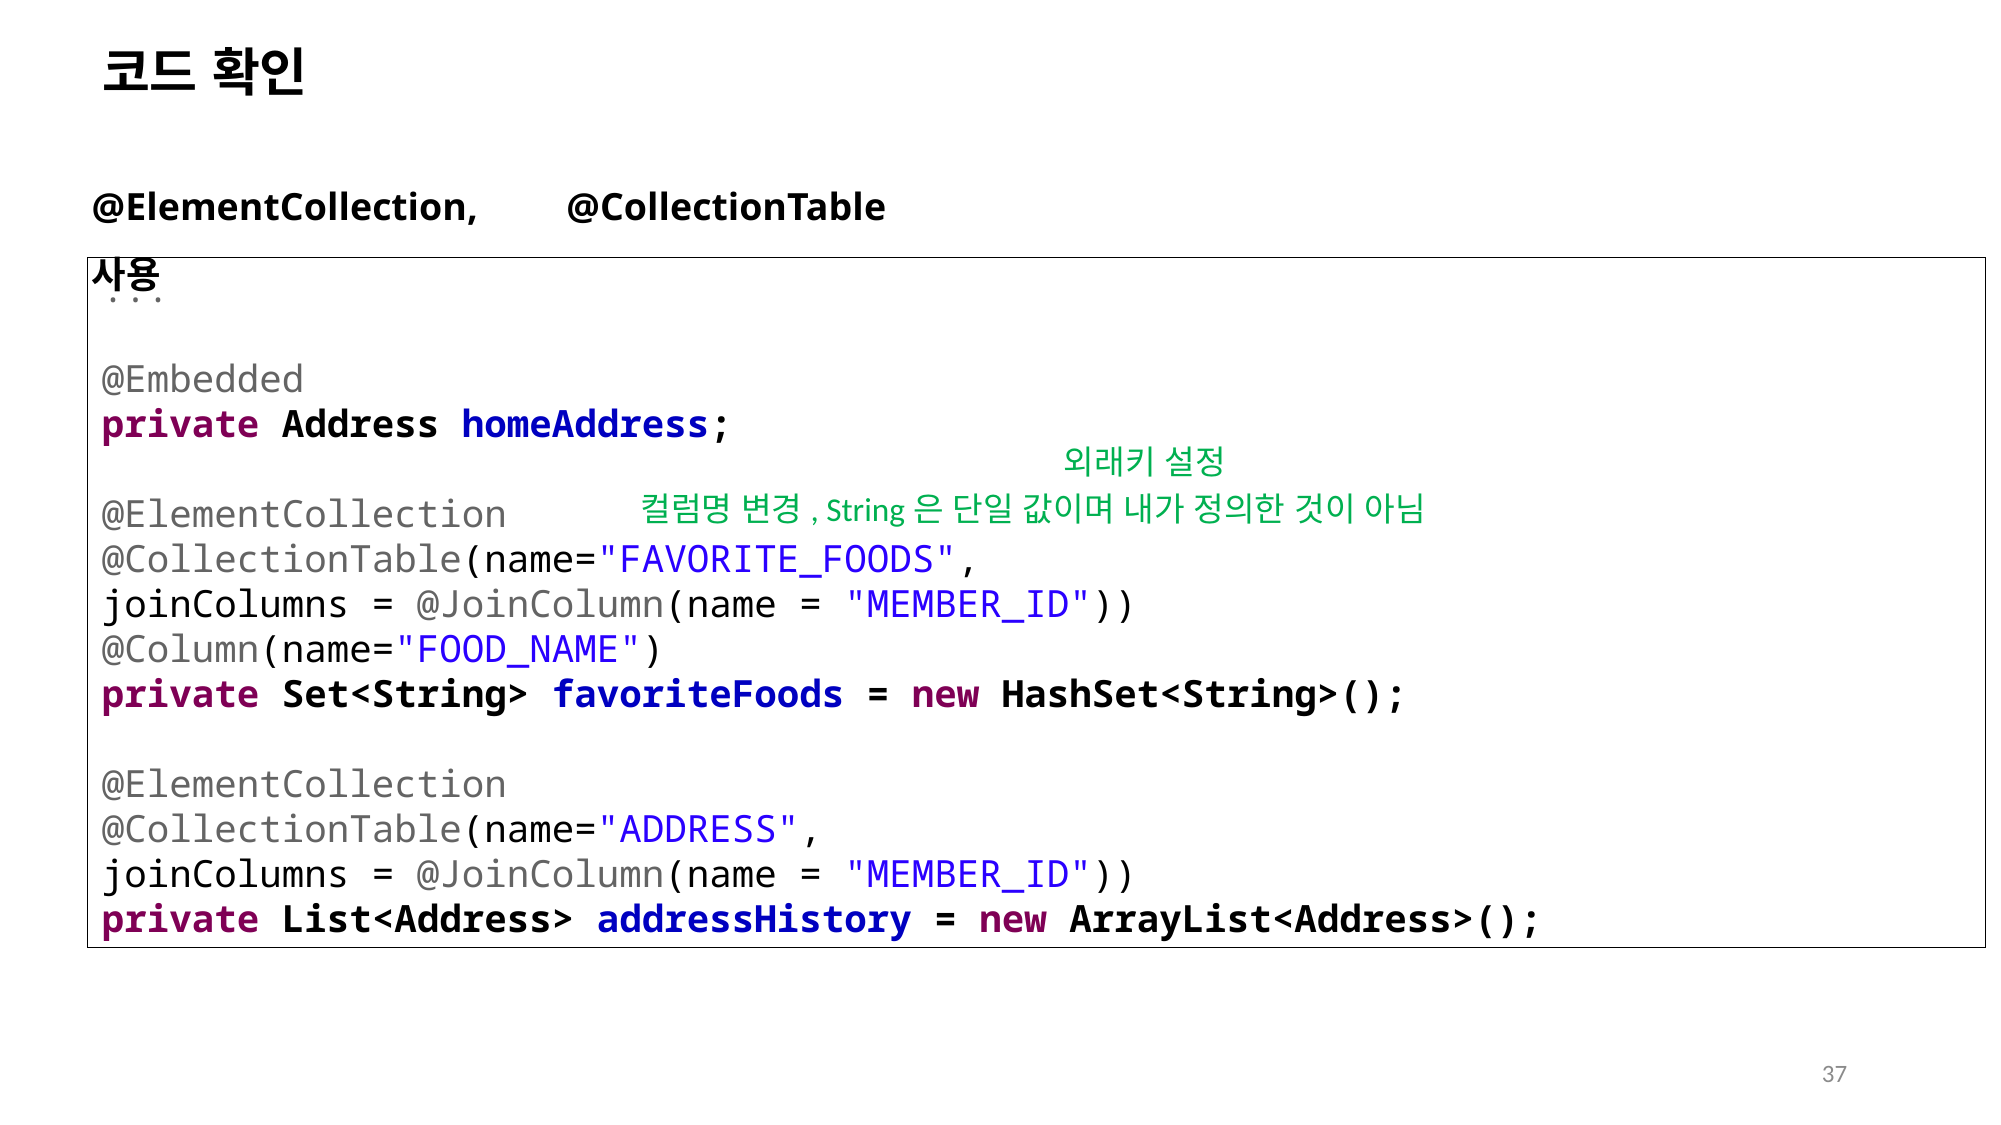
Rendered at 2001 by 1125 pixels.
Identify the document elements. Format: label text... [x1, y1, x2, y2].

text_box 컬럼명 변경, String은 단일 값이며 내가 정의한 것이 아님 [626, 480, 1442, 536]
text_box ... @Embedded private Address homeAddress; @ElementCollection @CollectionTable(name="FAVORITE_FOODS", joinColumns = @JoinColumn(name = "MEMBER_ID")) @Column(name="FOOD_NAME") private Set<String> favoriteFoods = new HashSet<String>(); @ElementCollection @CollectionTable(name="ADDRESS", joinColumns = @JoinColumn(name = "MEMBER_ID")) private List<Address> addressHistory = new ArrayList<Address>(); [87, 257, 1986, 948]
text_box @ElementCollection, @CollectionTable 사용 [76, 153, 902, 236]
text_box 외래키 설정 [1049, 433, 1241, 480]
title 코드 확인 [87, 26, 1812, 83]
slide_number 37 [1412, 1042, 1863, 1103]
